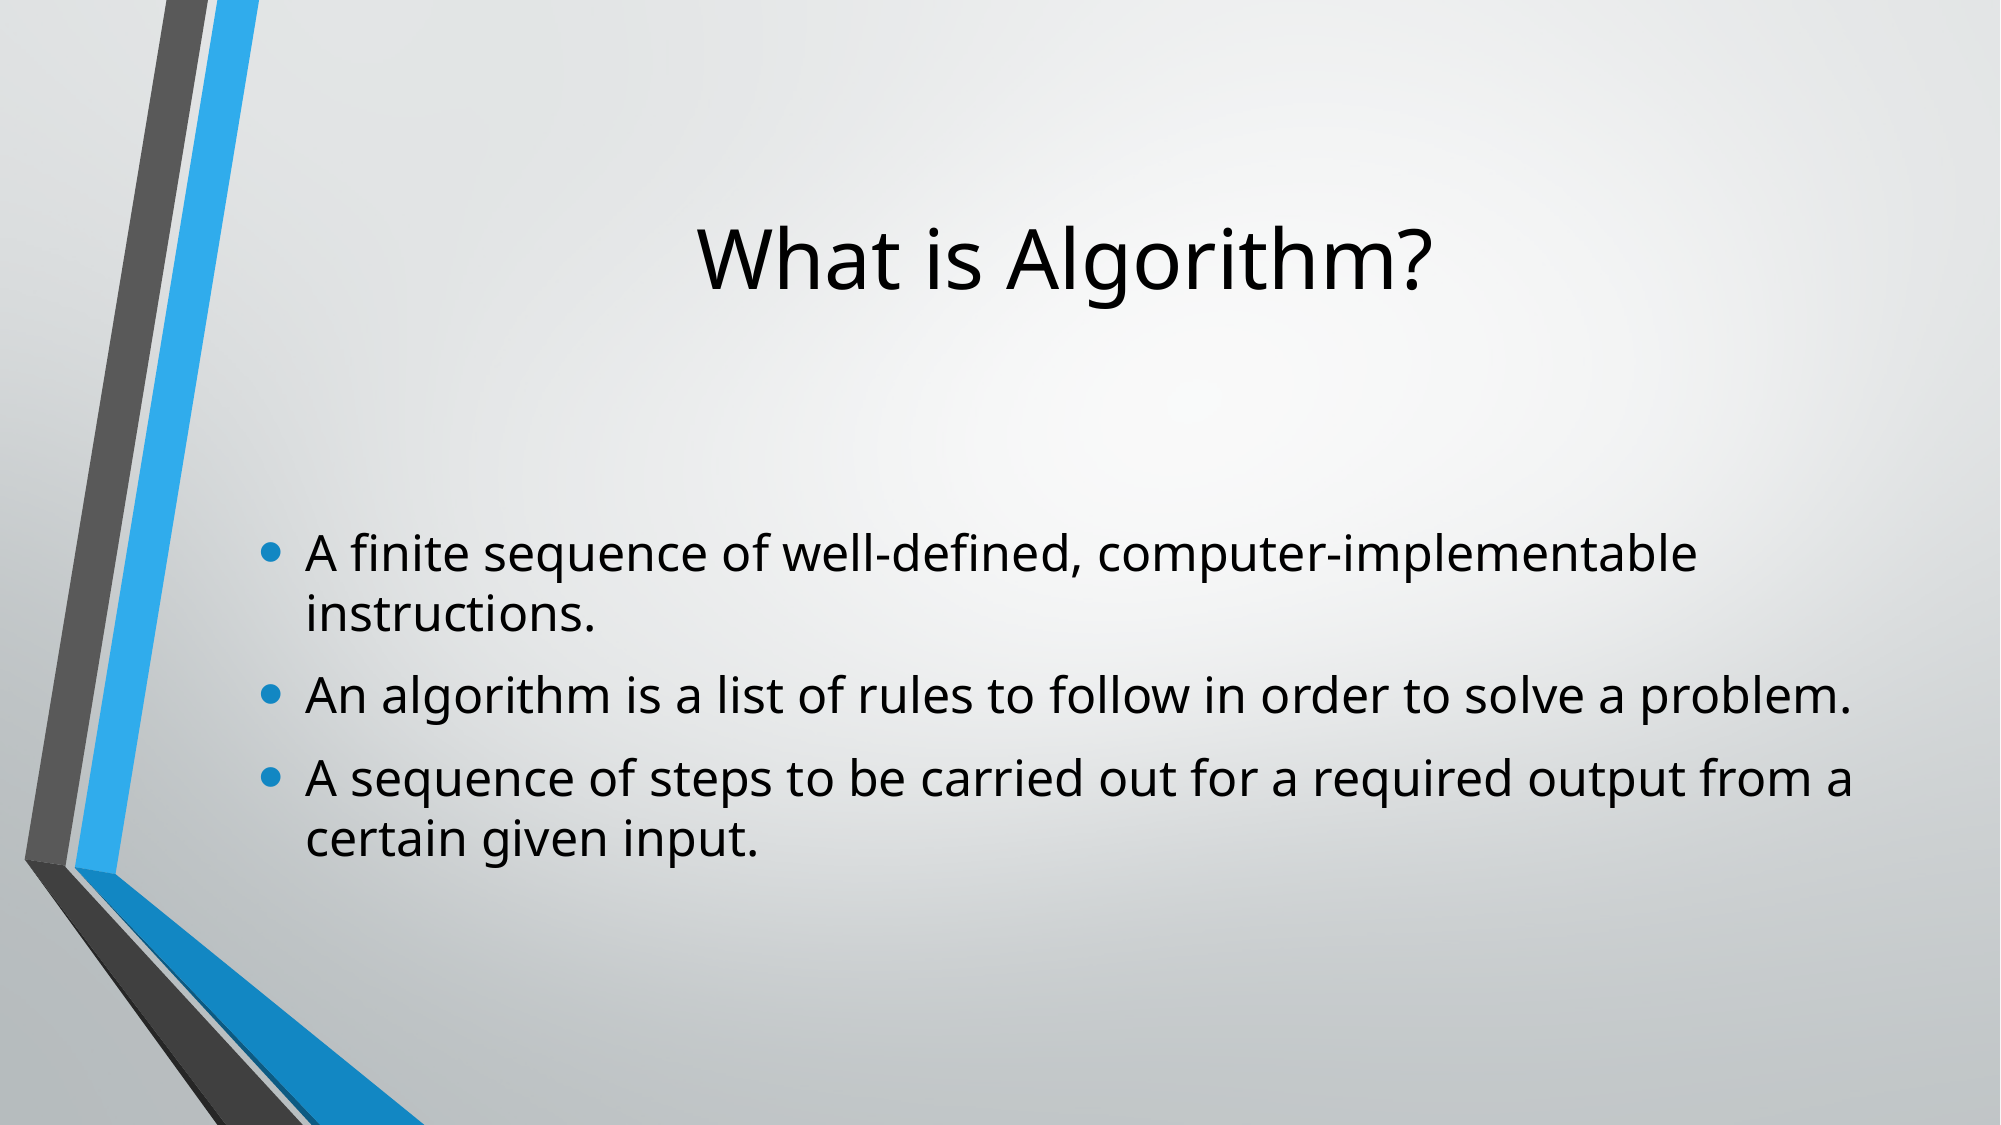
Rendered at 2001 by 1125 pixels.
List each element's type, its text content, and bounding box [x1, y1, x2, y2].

title What is Algorithm? [243, 112, 1887, 400]
list A finite sequence of well-defined, computer-implementable instructions. An algorithm is a list of rules to follow in order to solve a problem. A sequence of steps to be carried out for a required output from a certain given input. [243, 437, 1887, 950]
